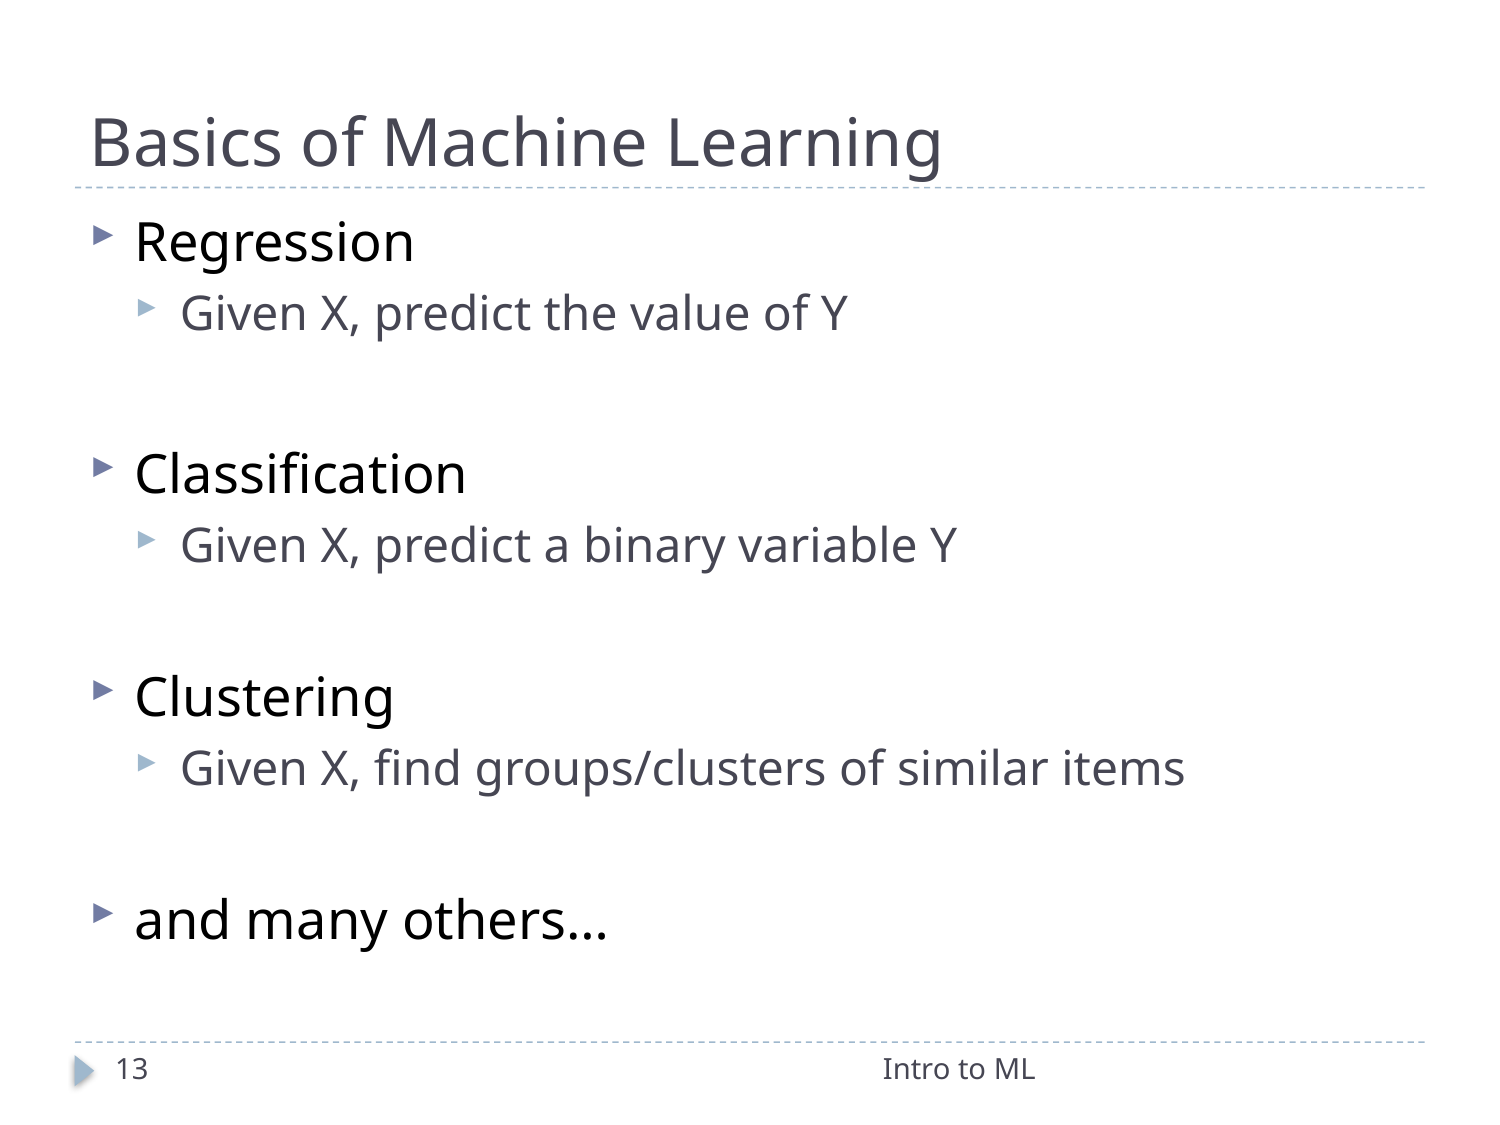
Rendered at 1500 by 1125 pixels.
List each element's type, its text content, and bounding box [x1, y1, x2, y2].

list Regression Given X, predict the value of Y Classification Given X, predict a binary variable Y Clustering Given X, find groups/clusters of similar items and many others… [75, 200, 1425, 1010]
title Basics of Machine Learning [75, 24, 1425, 188]
footer Intro to ML [475, 1042, 1051, 1103]
slide_number 13 [100, 1042, 426, 1103]
